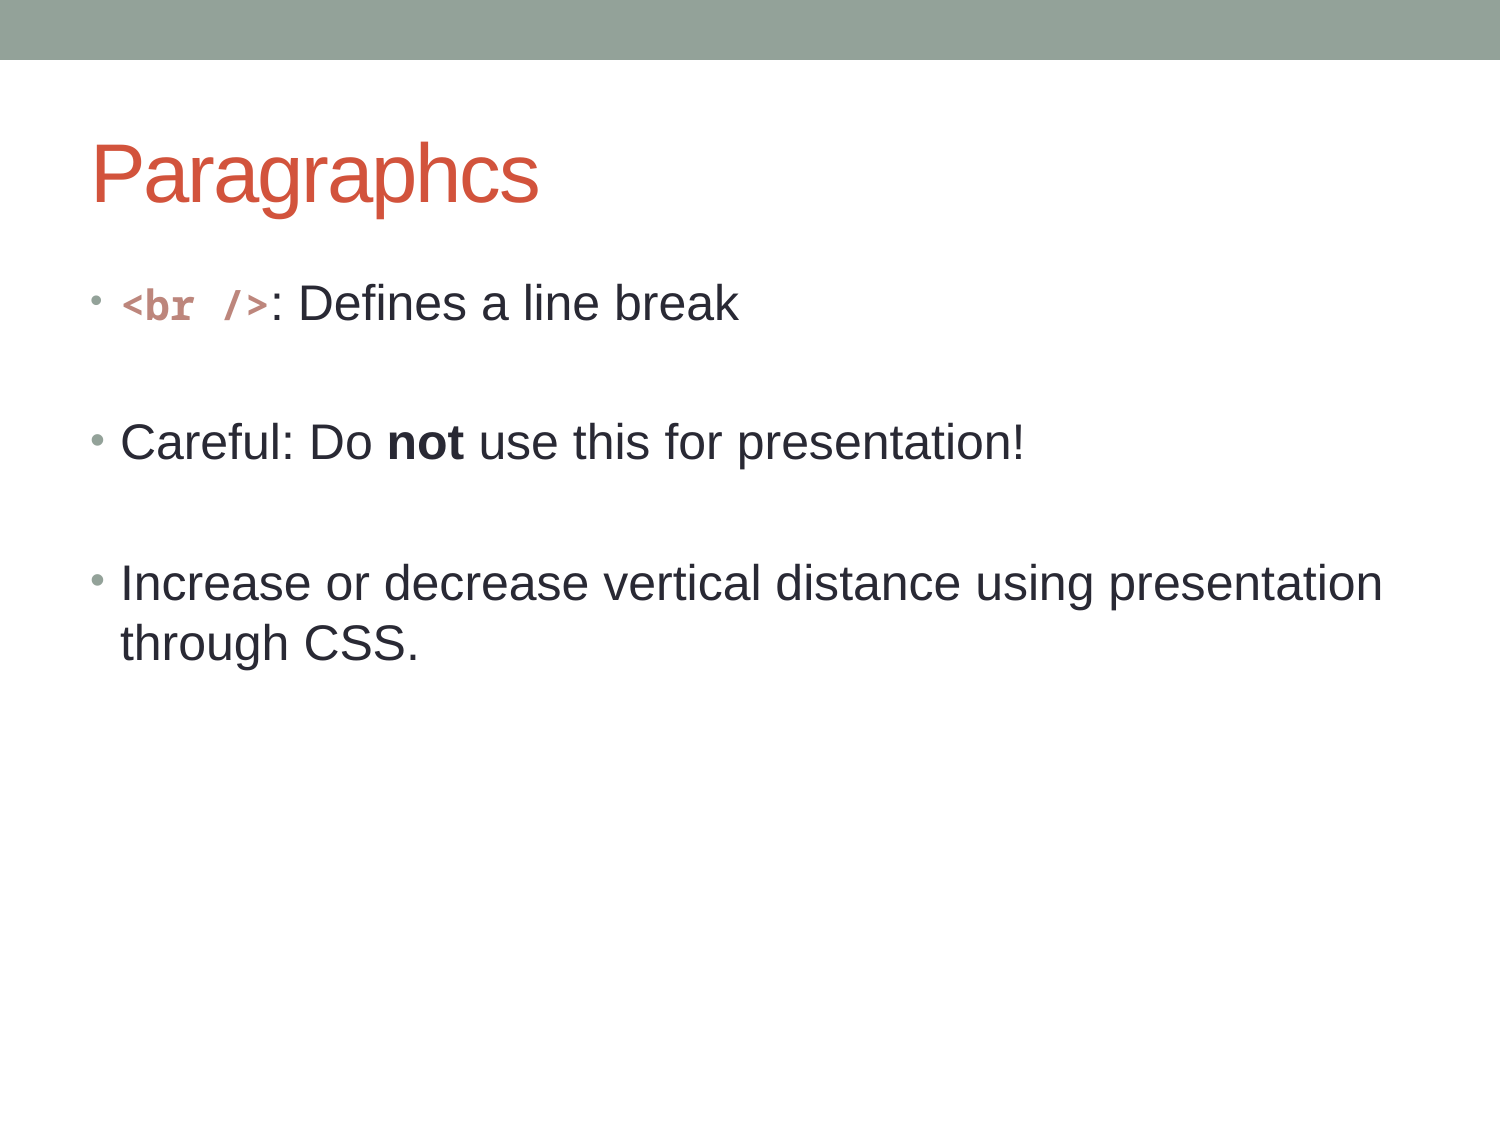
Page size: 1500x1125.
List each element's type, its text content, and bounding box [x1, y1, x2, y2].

title Paragraphcs [75, 87, 1425, 250]
list <br />: Defines a line break Careful: Do not use this for presentation! Increase or decrease vertical distance using presentation through CSS. [75, 262, 1425, 1063]
